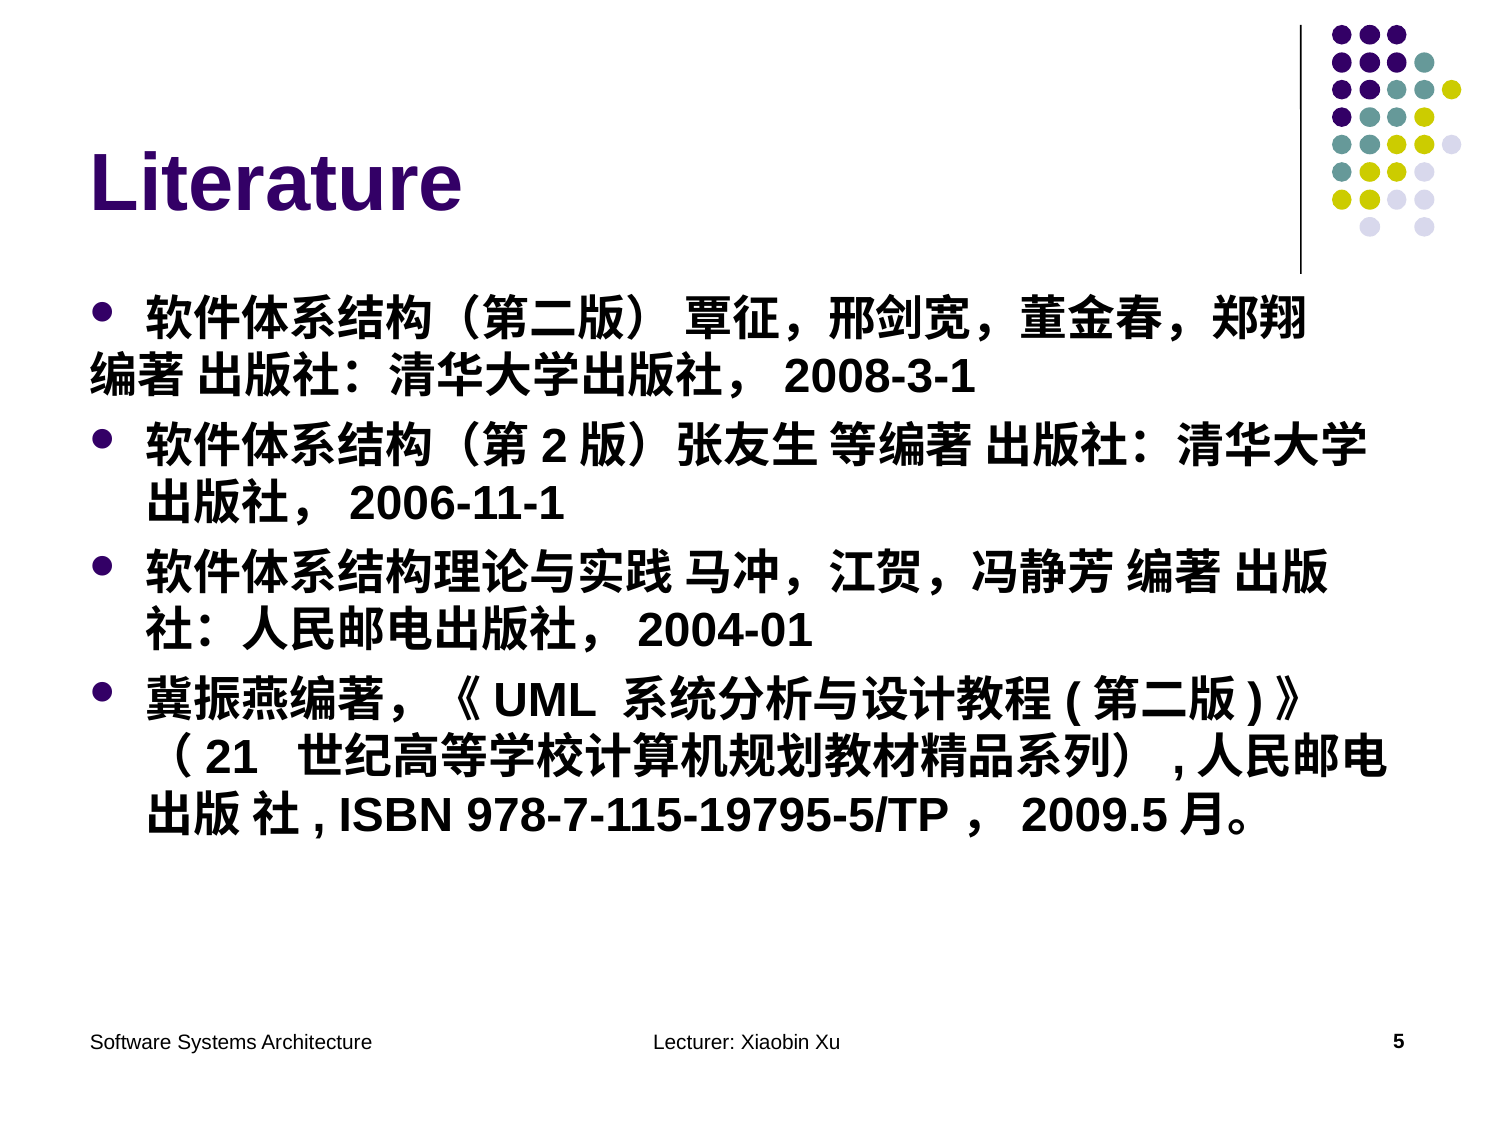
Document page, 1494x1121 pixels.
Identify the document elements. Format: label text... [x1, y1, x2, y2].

text_box 5 [1388, 1023, 1409, 1054]
slide_number Software Systems Architecture [74, 1020, 424, 1097]
title Literature [85, 35, 469, 227]
text_box 软件体系结构（第二版） 覃征，邢剑宽，董金春，郑翔 编著 出版社：清华大学出版社，2008-3-1 软件体系结构（第2版）张友生 等编著 出版社：清华大学 出版社，2006-11-1 软件体系结构理论与实践 马冲，江贺，冯静芳 编著 出版 社：人民邮电出版社，2004-01 冀振燕编著，《UML 系统分析与设计教程(第二版)》（21 世纪高等学校计算机规划教材精品系列）,人民邮电出版 社, ISBN 978-7-115-19795-5/TP，2009.5月。 [85, 283, 1404, 841]
footer Lecturer: Xiaobin Xu [510, 1020, 984, 1097]
